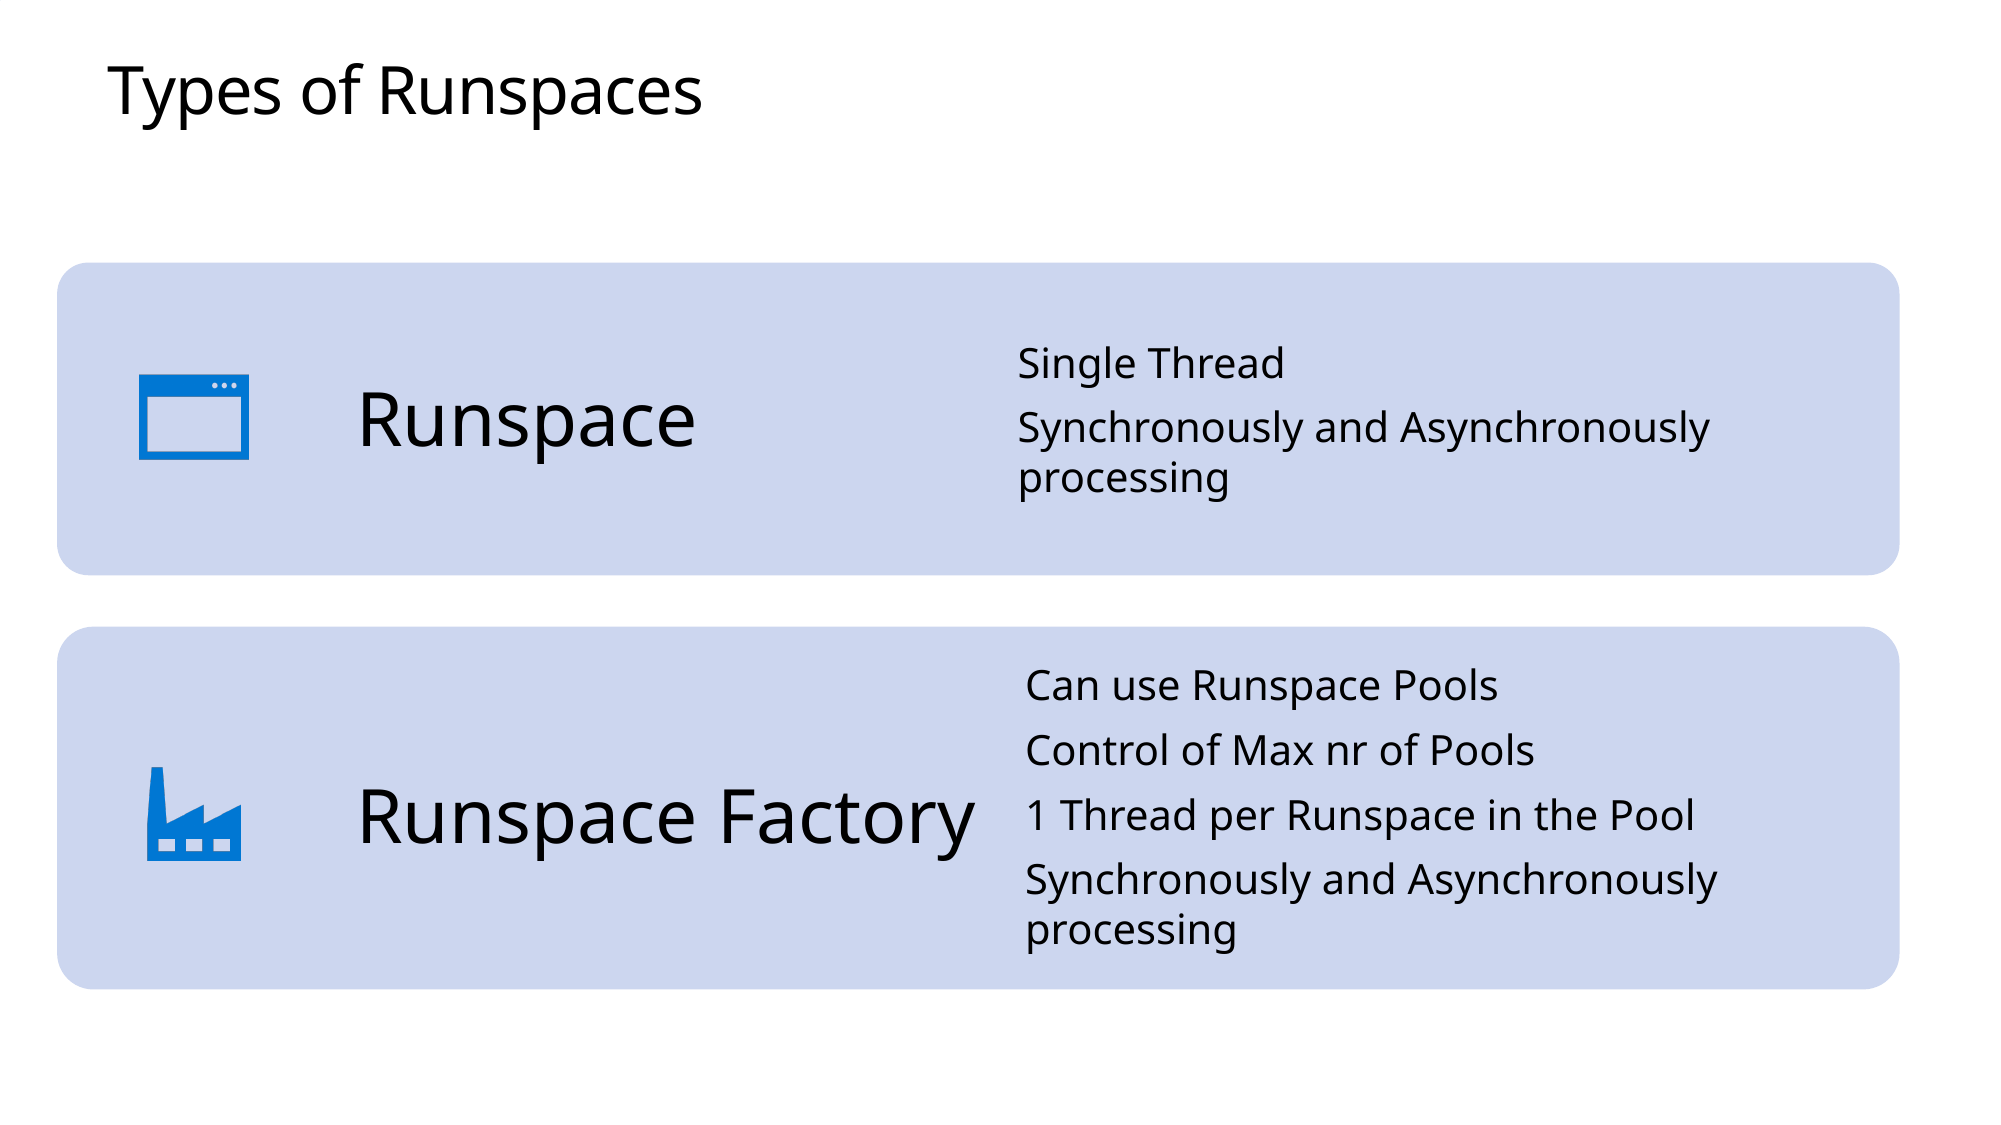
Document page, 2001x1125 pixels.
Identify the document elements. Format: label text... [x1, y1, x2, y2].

title Types of Runspaces [107, 52, 1893, 129]
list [107, 230, 1950, 1025]
